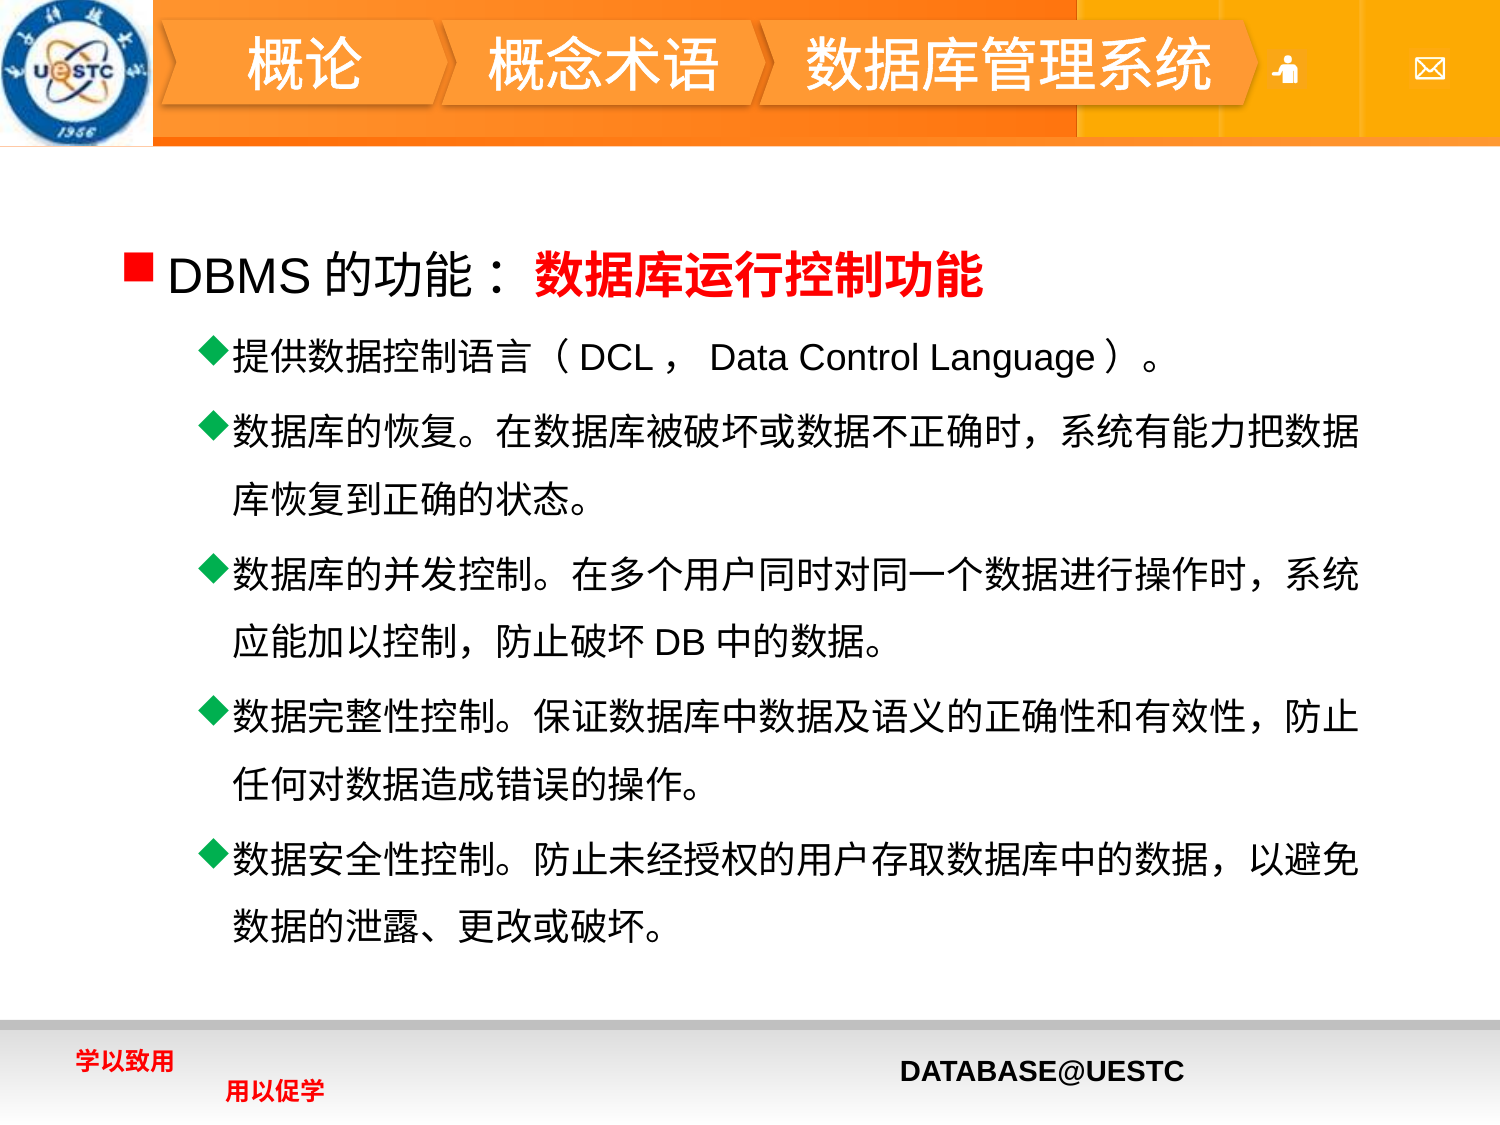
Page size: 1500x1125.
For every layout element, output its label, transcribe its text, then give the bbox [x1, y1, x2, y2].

text_box 概念术语 [441, 20, 766, 105]
text_box 概论 [161, 19, 448, 105]
picture [0, 0, 153, 146]
list DBMS的功能 ：数据库运行控制功能 提供数据控制语言（DCL，Data Control Language）。 数据库的恢复。在数据库被破坏或数据不正确时，系统有能力把数据库恢复到正确的状态。 数据库的并发控制。在多个用户同时对同一个数据进行操作时，系统应能加以控制，防止破坏DB中的数据。 数据完整性控制。保证数据库中数据及语义的正确性和有效性，防止任何对数据造成错误的操作。 数据安全性控制。防止未经授权的用户存取数据库中的数据，以避免数据的泄露、更改或破坏。 [30, 205, 1375, 976]
text_box 数据库管理系统 [759, 20, 1259, 105]
picture [1425, 48, 1450, 89]
title [155, 0, 1425, 140]
